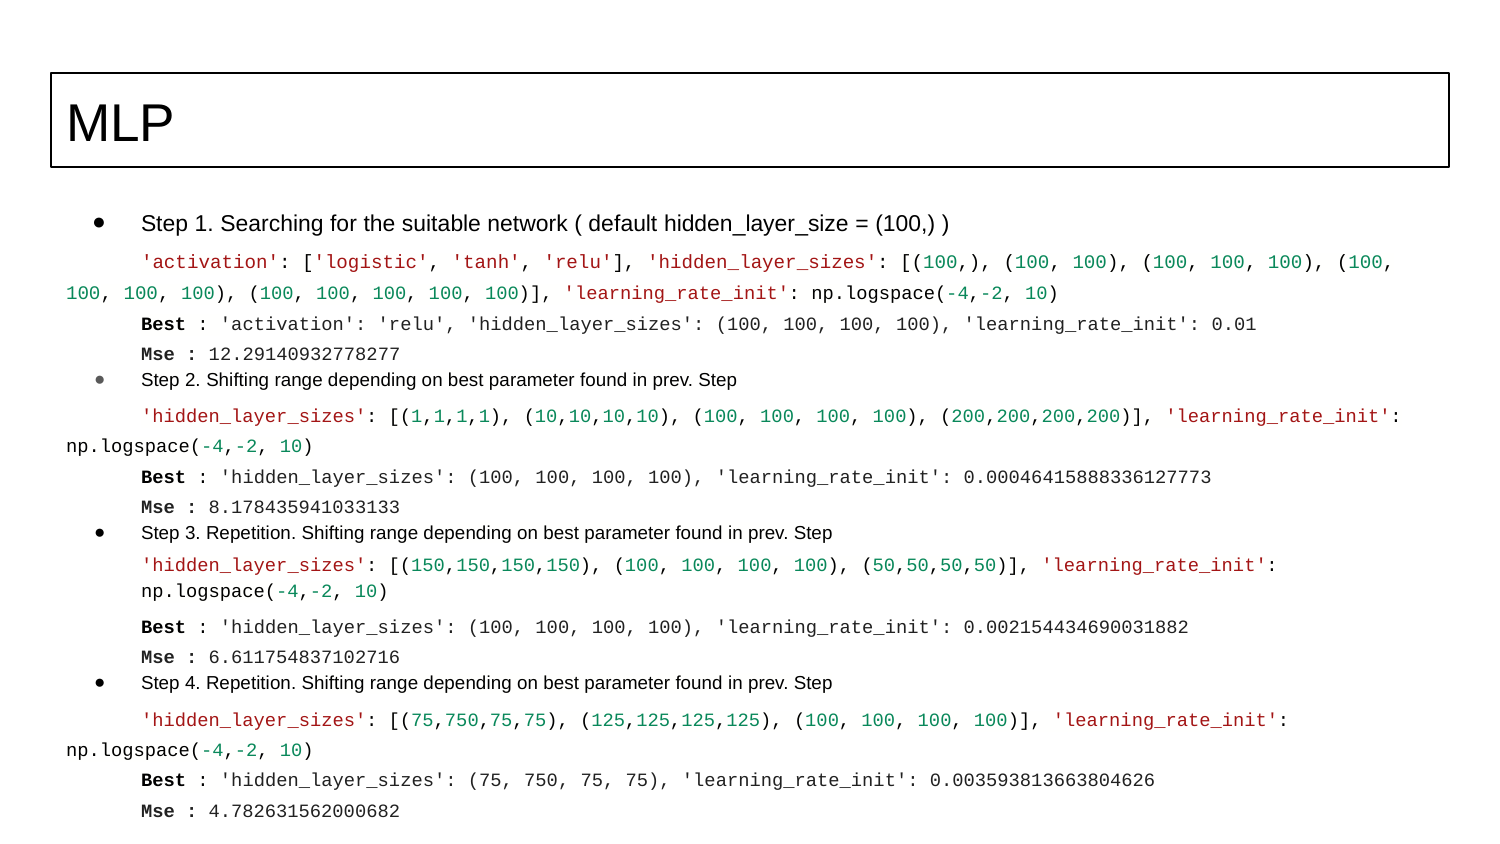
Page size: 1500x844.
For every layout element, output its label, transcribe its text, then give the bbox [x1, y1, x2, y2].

list Step 1. Searching for the suitable network ( default hidden_layer_size = (100,) ) 'activation': ['logistic', 'tanh', 'relu'], 'hidden_layer_sizes': [(100,), (100, 100), (100, 100, 100), (100, 100, 100, 100), (100, 100, 100, 100, 100)], 'learning_rate_init': np.logspace(-4,-2, 10) Best : 'activation': 'relu', 'hidden_layer_sizes': (100, 100, 100, 100), 'learning_rate_init': 0.01 Mse : 12.29140932778277 Step 2. Shifting range depending on best parameter found in prev. Step 'hidden_layer_sizes': [(1,1,1,1), (10,10,10,10), (100, 100, 100, 100), (200,200,200,200)], 'learning_rate_init': np.logspace(-4,-2, 10) Best : 'hidden_layer_sizes': (100, 100, 100, 100), 'learning_rate_init': 0.00046415888336127773 Mse : 8.178435941033133 Step 3. Repetition. Shifting range depending on best parameter found in prev. Step 'hidden_layer_sizes': [(150,150,150,150), (100, 100, 100, 100), (50,50,50,50)], 'learning_rate_init': np.logspace(-4,-2, 10) Best : 'hidden_layer_sizes': (100, 100, 100, 100), 'learning_rate_init': 0.002154434690031882 Mse : 6.611754837102716 Step 4. Repetition. Shifting range depending on best parameter found in prev. Step 'hidden_layer_sizes': [(75,750,75,75), (125,125,125,125), (100, 100, 100, 100)], 'learning_rate_init': np.logspace(-4,-2, 10) Best : 'hidden_layer_sizes': (75, 750, 75, 75), 'learning_rate_init': 0.003593813663804626 Mse : 4.782631562000682 [51, 189, 1449, 844]
title MLP [51, 72, 1449, 167]
